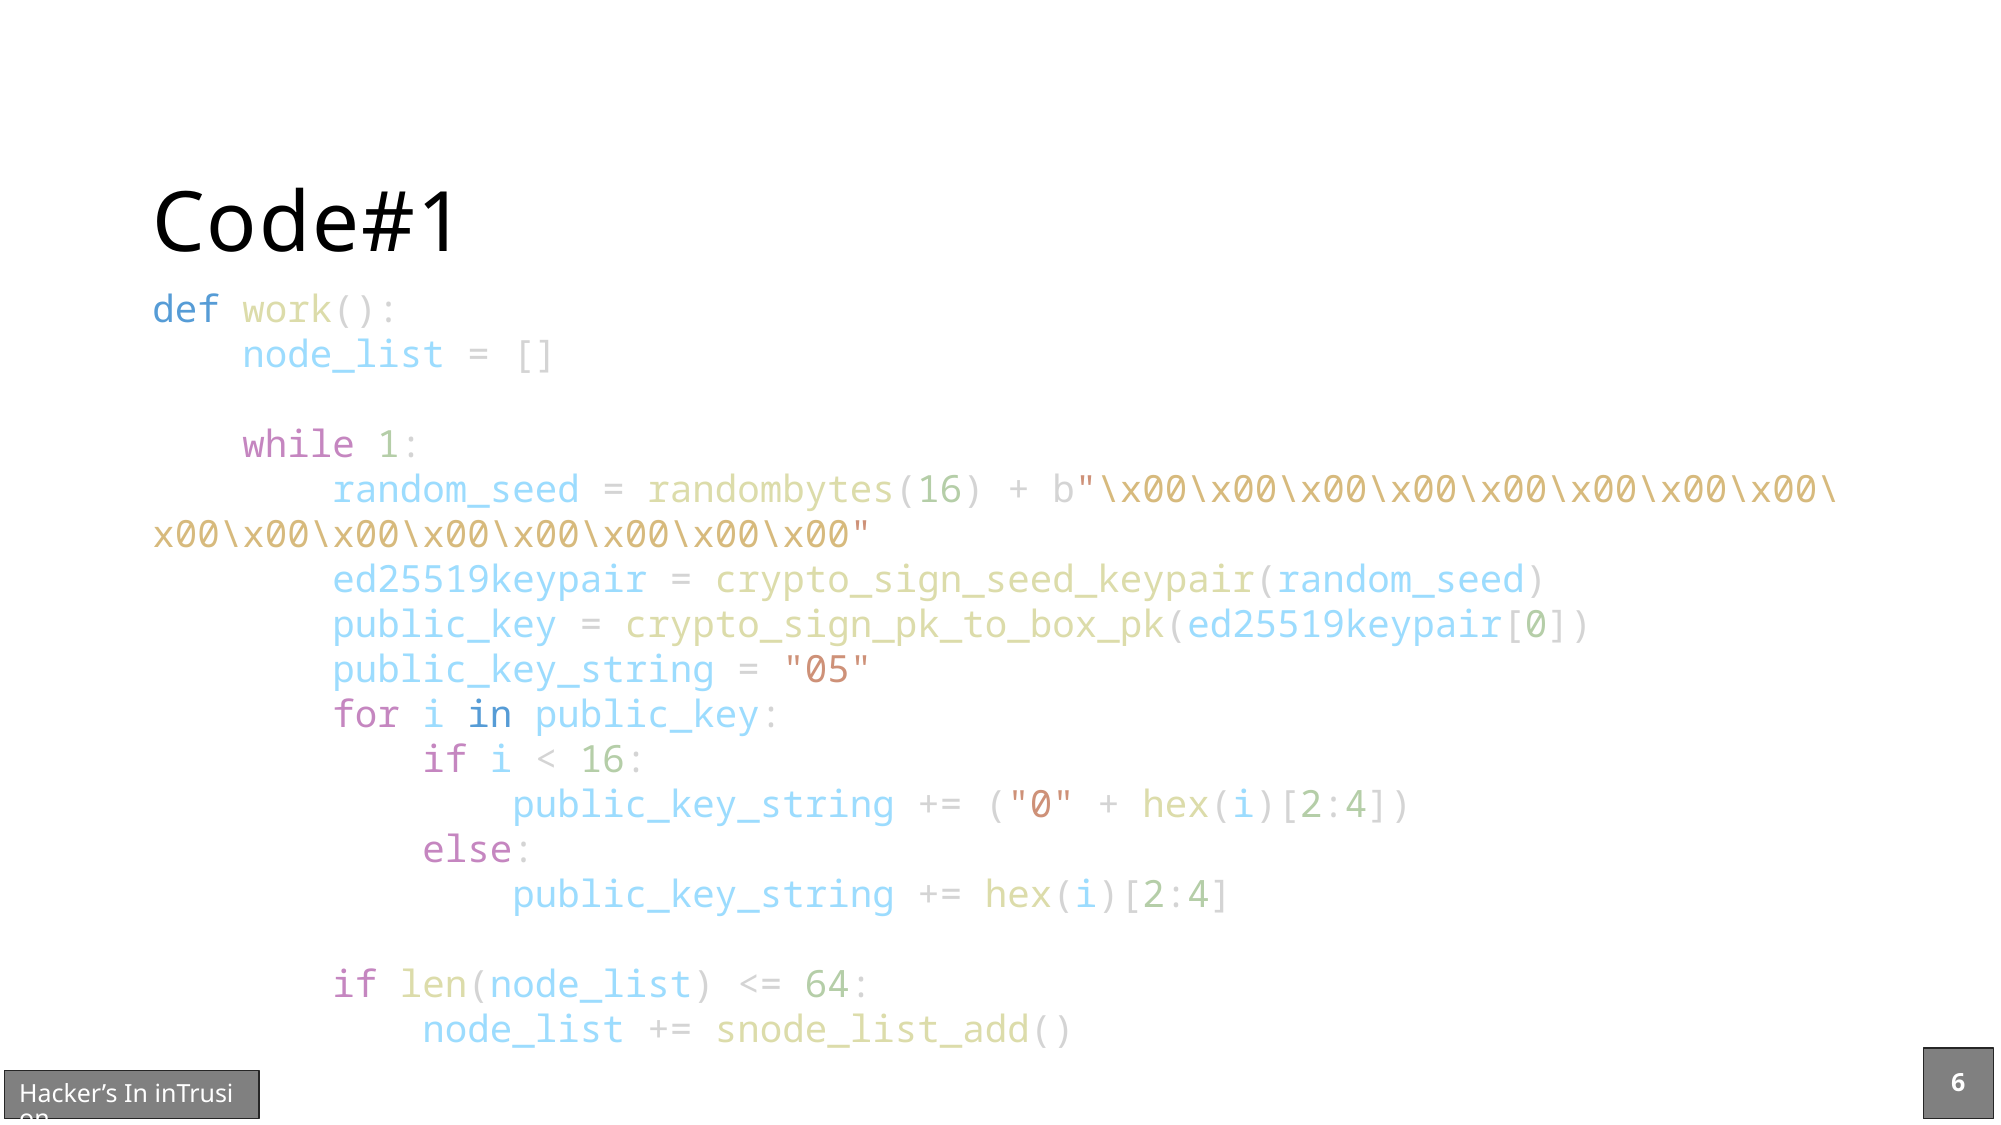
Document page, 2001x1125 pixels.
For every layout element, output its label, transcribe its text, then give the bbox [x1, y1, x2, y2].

footer Hacker’s In inTrusion [4, 1070, 260, 1119]
slide_number 6 [1923, 1047, 1994, 1119]
text_box def work(): node_list = [] while 1: random_seed = randombytes(16) + b"\x00\x00\x00\x00\x00\x00\x00\x00\x00\x00\x00\x00\x00\x00\x00\x00" ed25519keypair = crypto_sign_seed_keypair(random_seed) public_key = crypto_sign_pk_to_box_pk(ed25519keypair[0]) public_key_string = "05" for i in public_key: if i < 16: public_key_string += ("0" + hex(i)[2:4]) else: public_key_string += hex(i)[2:4] if len(node_list) <= 64: node_list += snode_list_add() [137, 277, 1937, 1057]
title Code#1 [137, 59, 1863, 277]
